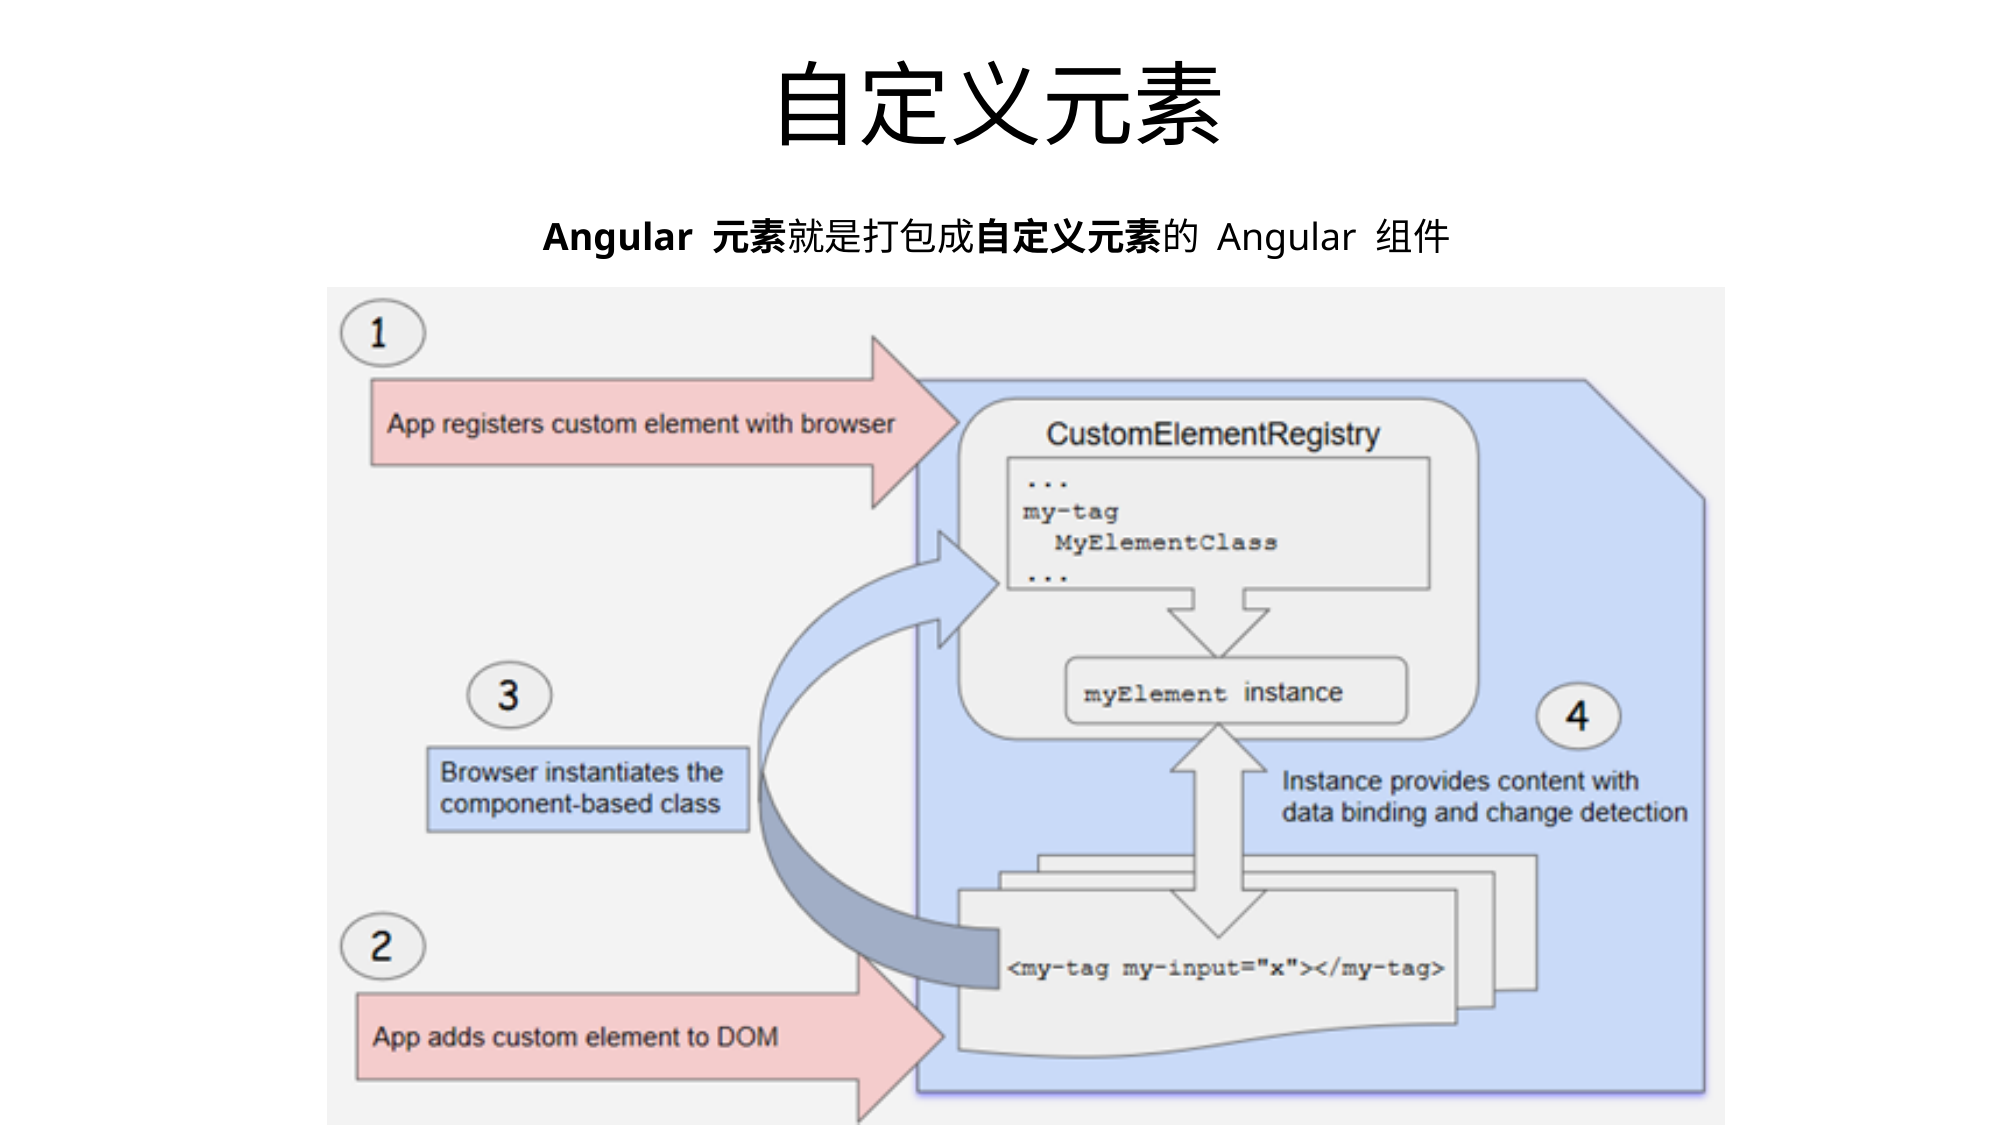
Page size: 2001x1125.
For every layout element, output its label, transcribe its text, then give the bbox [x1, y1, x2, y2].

text_box Angular 元素就是打包成自定义元素的 Angular 组件 [528, 205, 1466, 265]
picture [327, 287, 1725, 1125]
text_box 自定义元素 [752, 39, 1241, 165]
